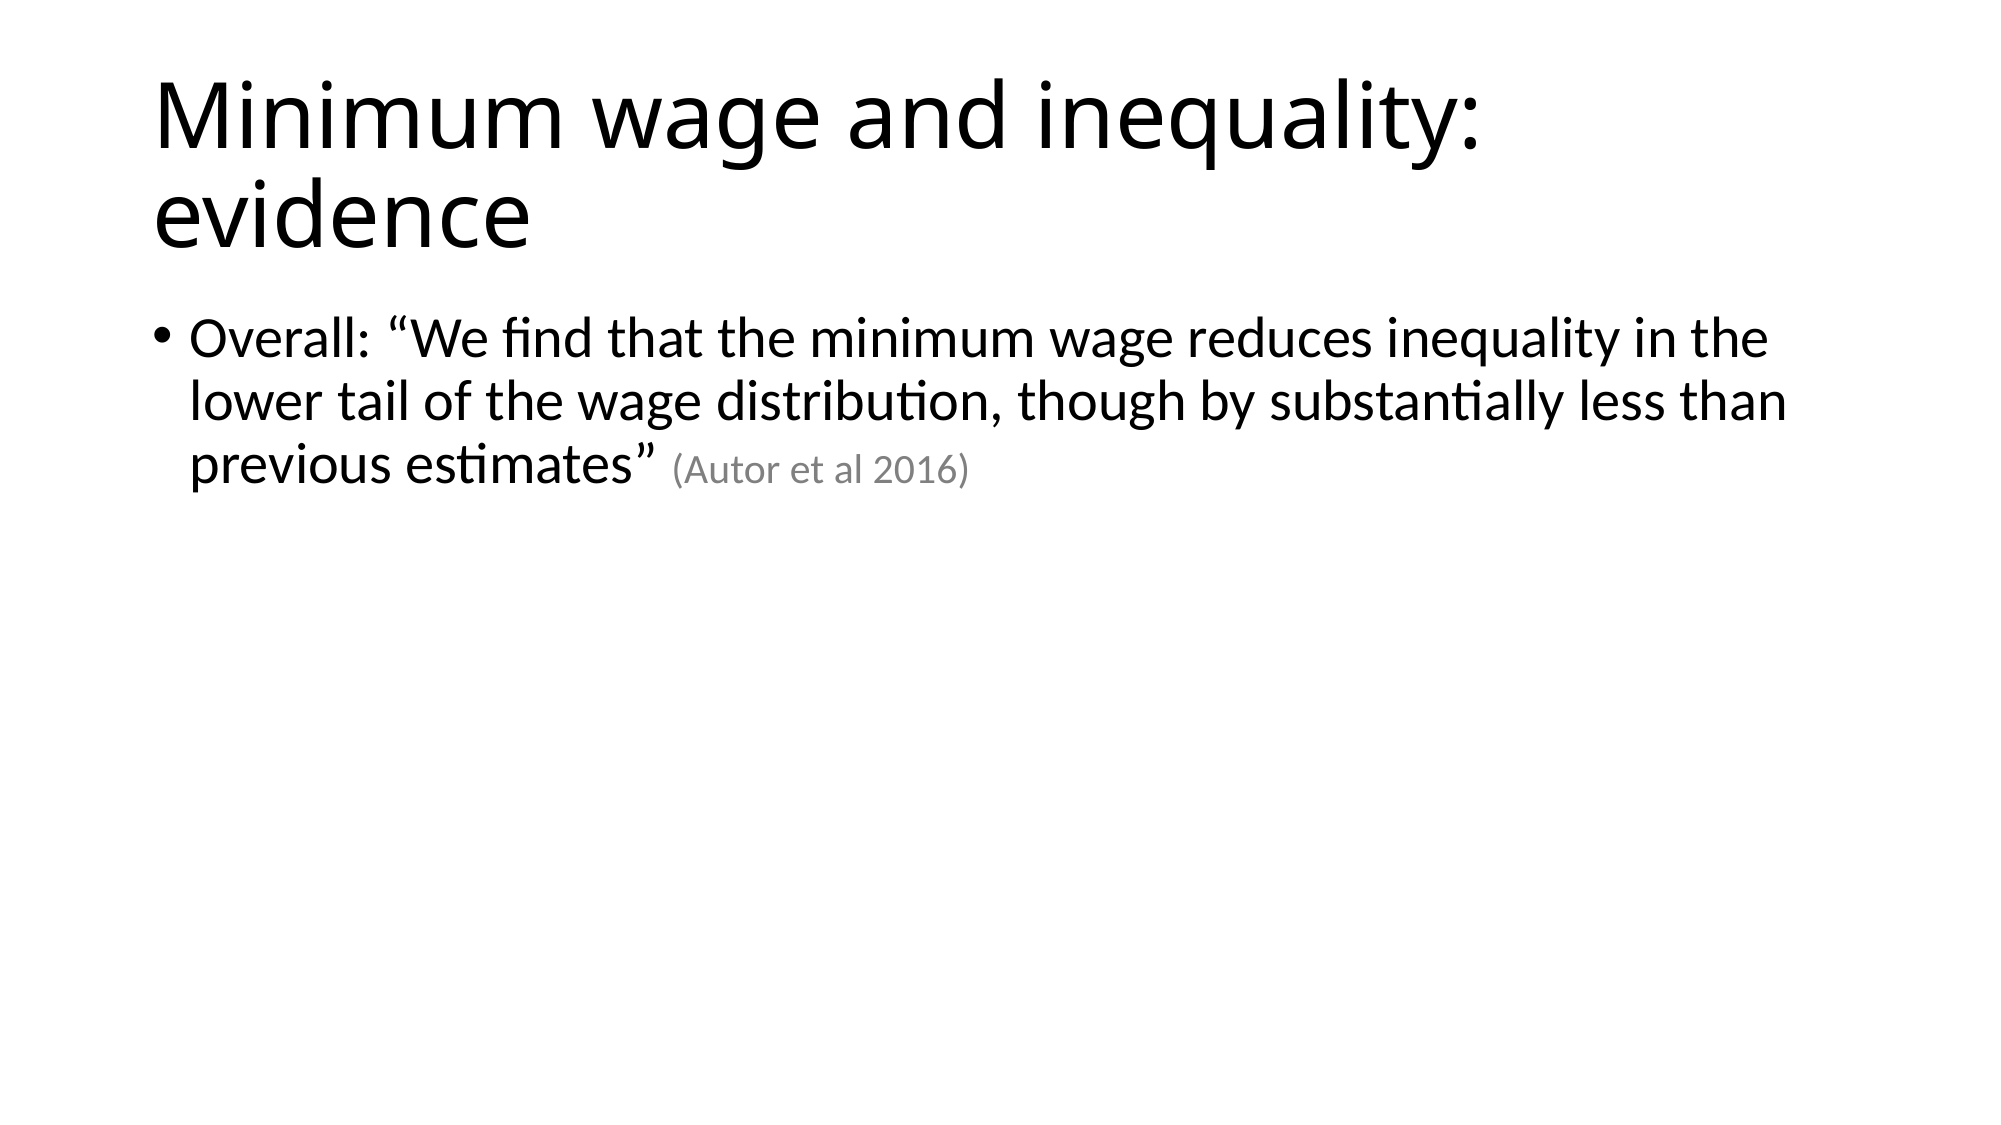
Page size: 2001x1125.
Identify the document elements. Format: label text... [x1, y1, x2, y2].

title Minimum wage and inequality: evidence [137, 59, 1863, 278]
list Overall: “We find that the minimum wage reduces inequality in the lower tail of the wage distribution, though by substantially less than previous estimates” (Autor et al 2016) [137, 299, 1863, 1014]
